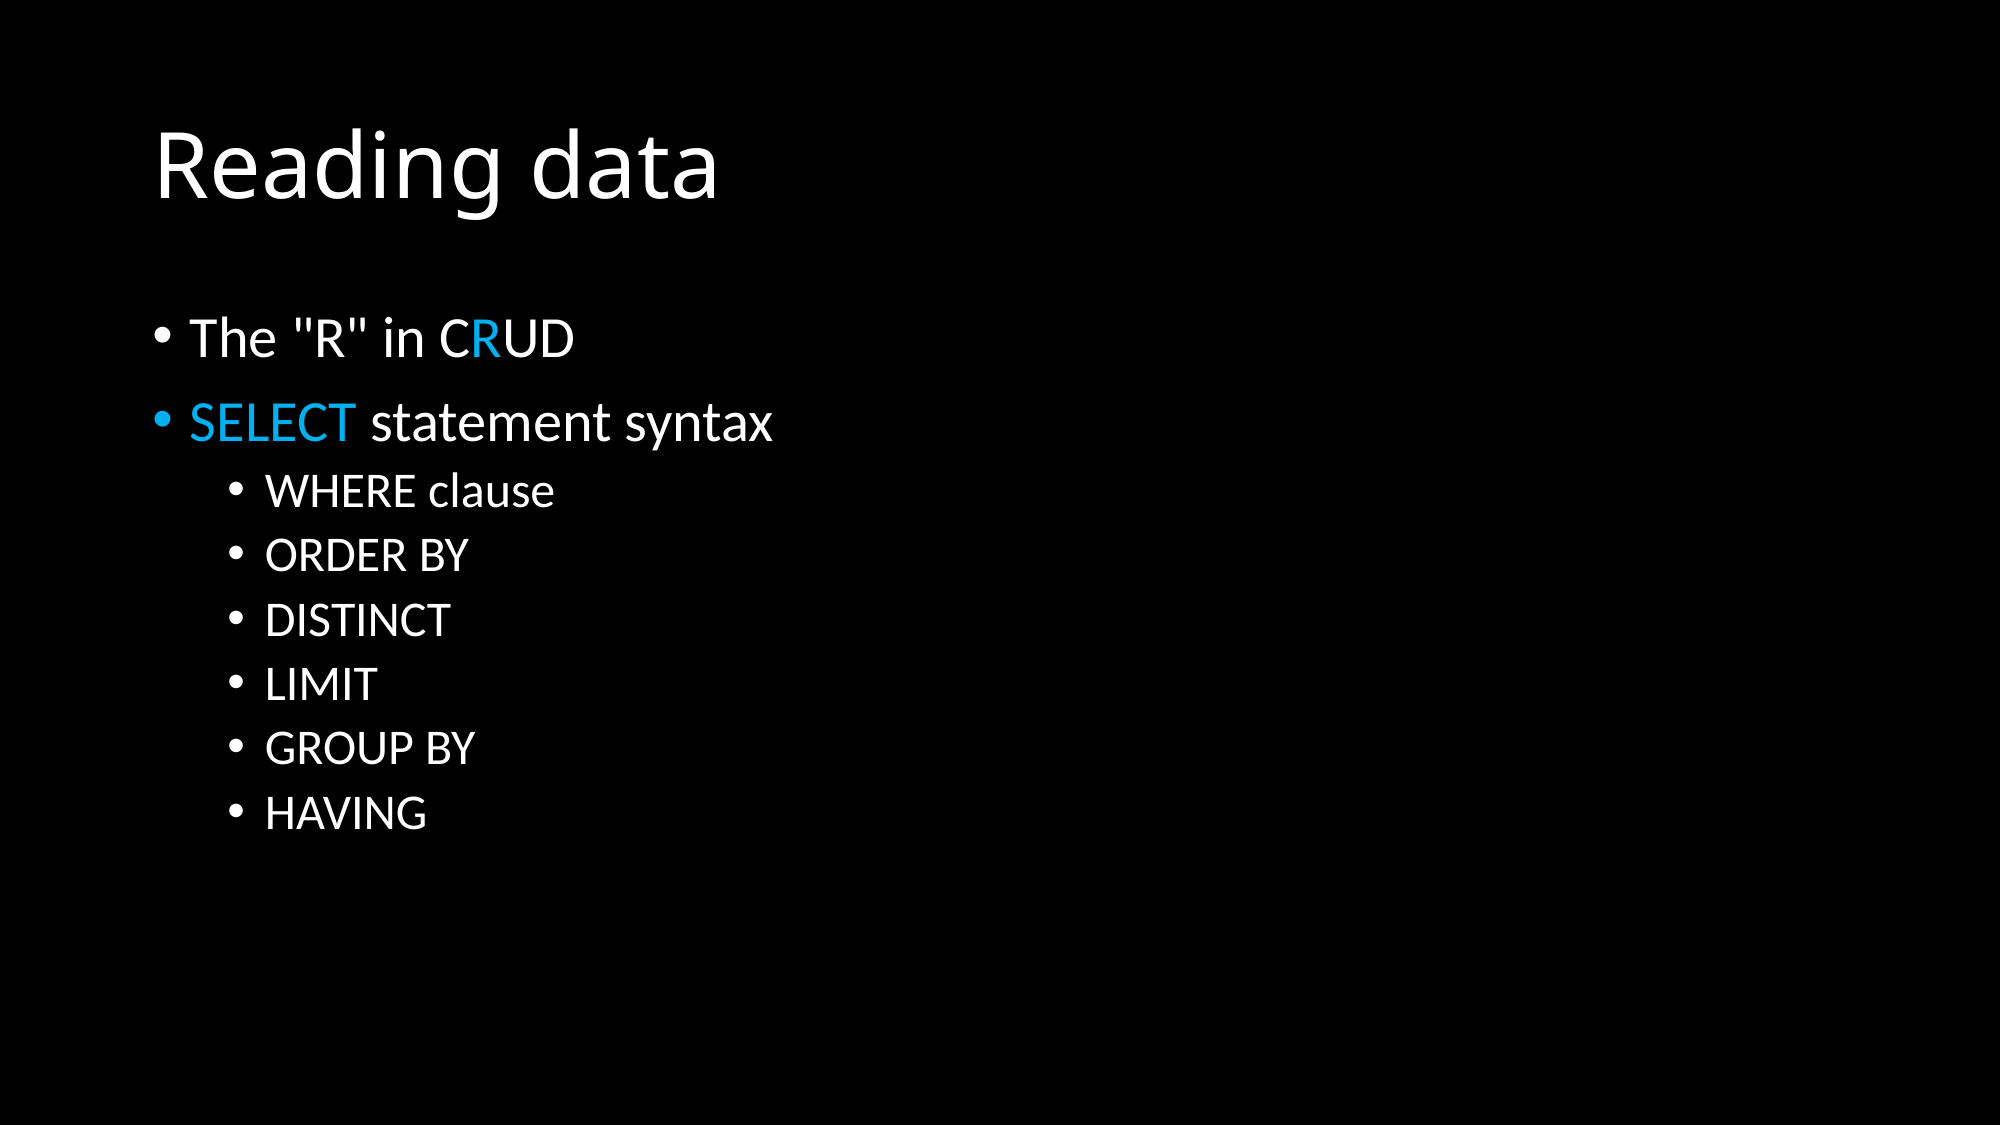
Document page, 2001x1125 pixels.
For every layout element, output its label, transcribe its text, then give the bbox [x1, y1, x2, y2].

list The "R" in CRUD SELECT statement syntax WHERE clause ORDER BY DISTINCT LIMIT GROUP BY HAVING [137, 299, 1303, 1014]
title Reading data [137, 59, 1863, 278]
